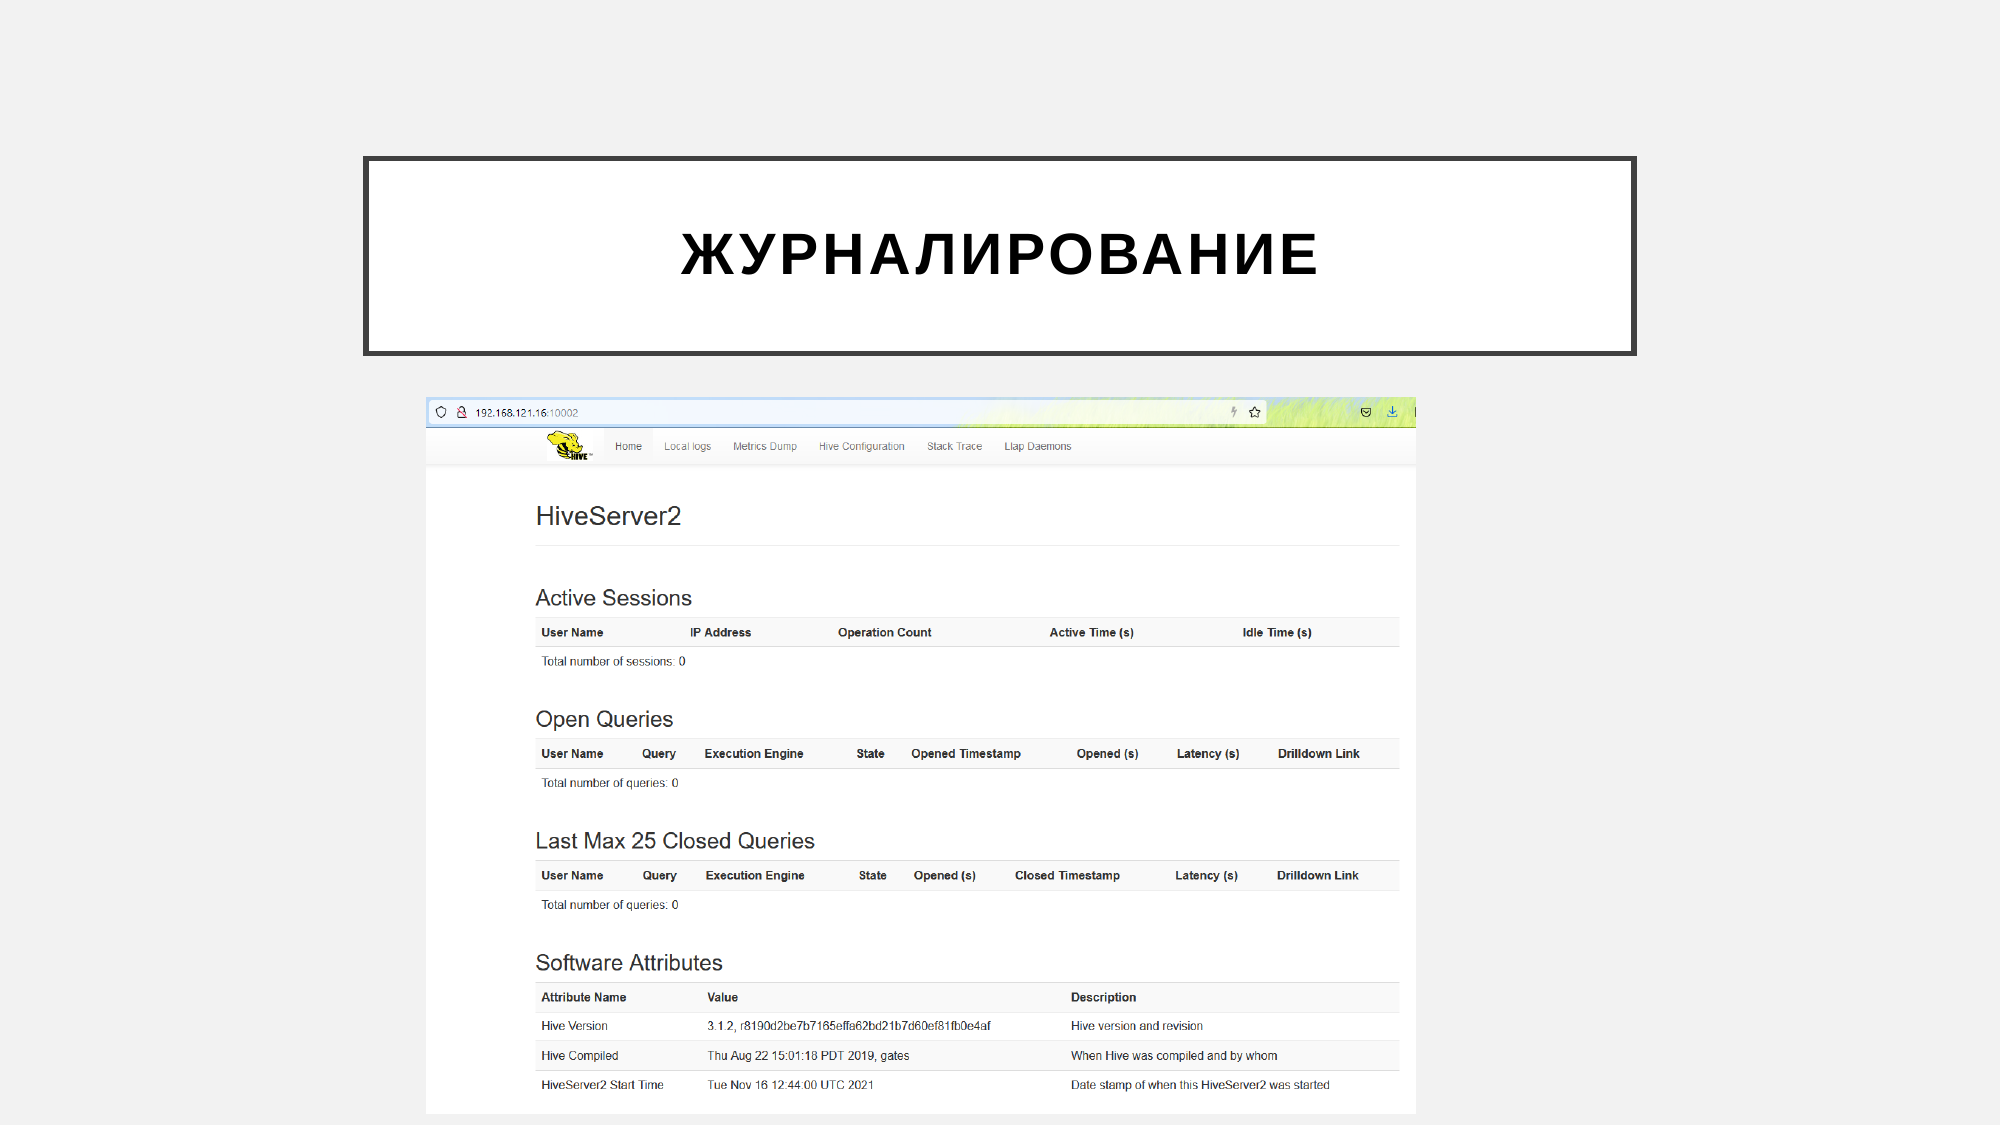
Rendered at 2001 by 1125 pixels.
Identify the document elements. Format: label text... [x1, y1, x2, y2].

title Журналирование [363, 156, 1637, 356]
picture [426, 397, 1416, 1114]
